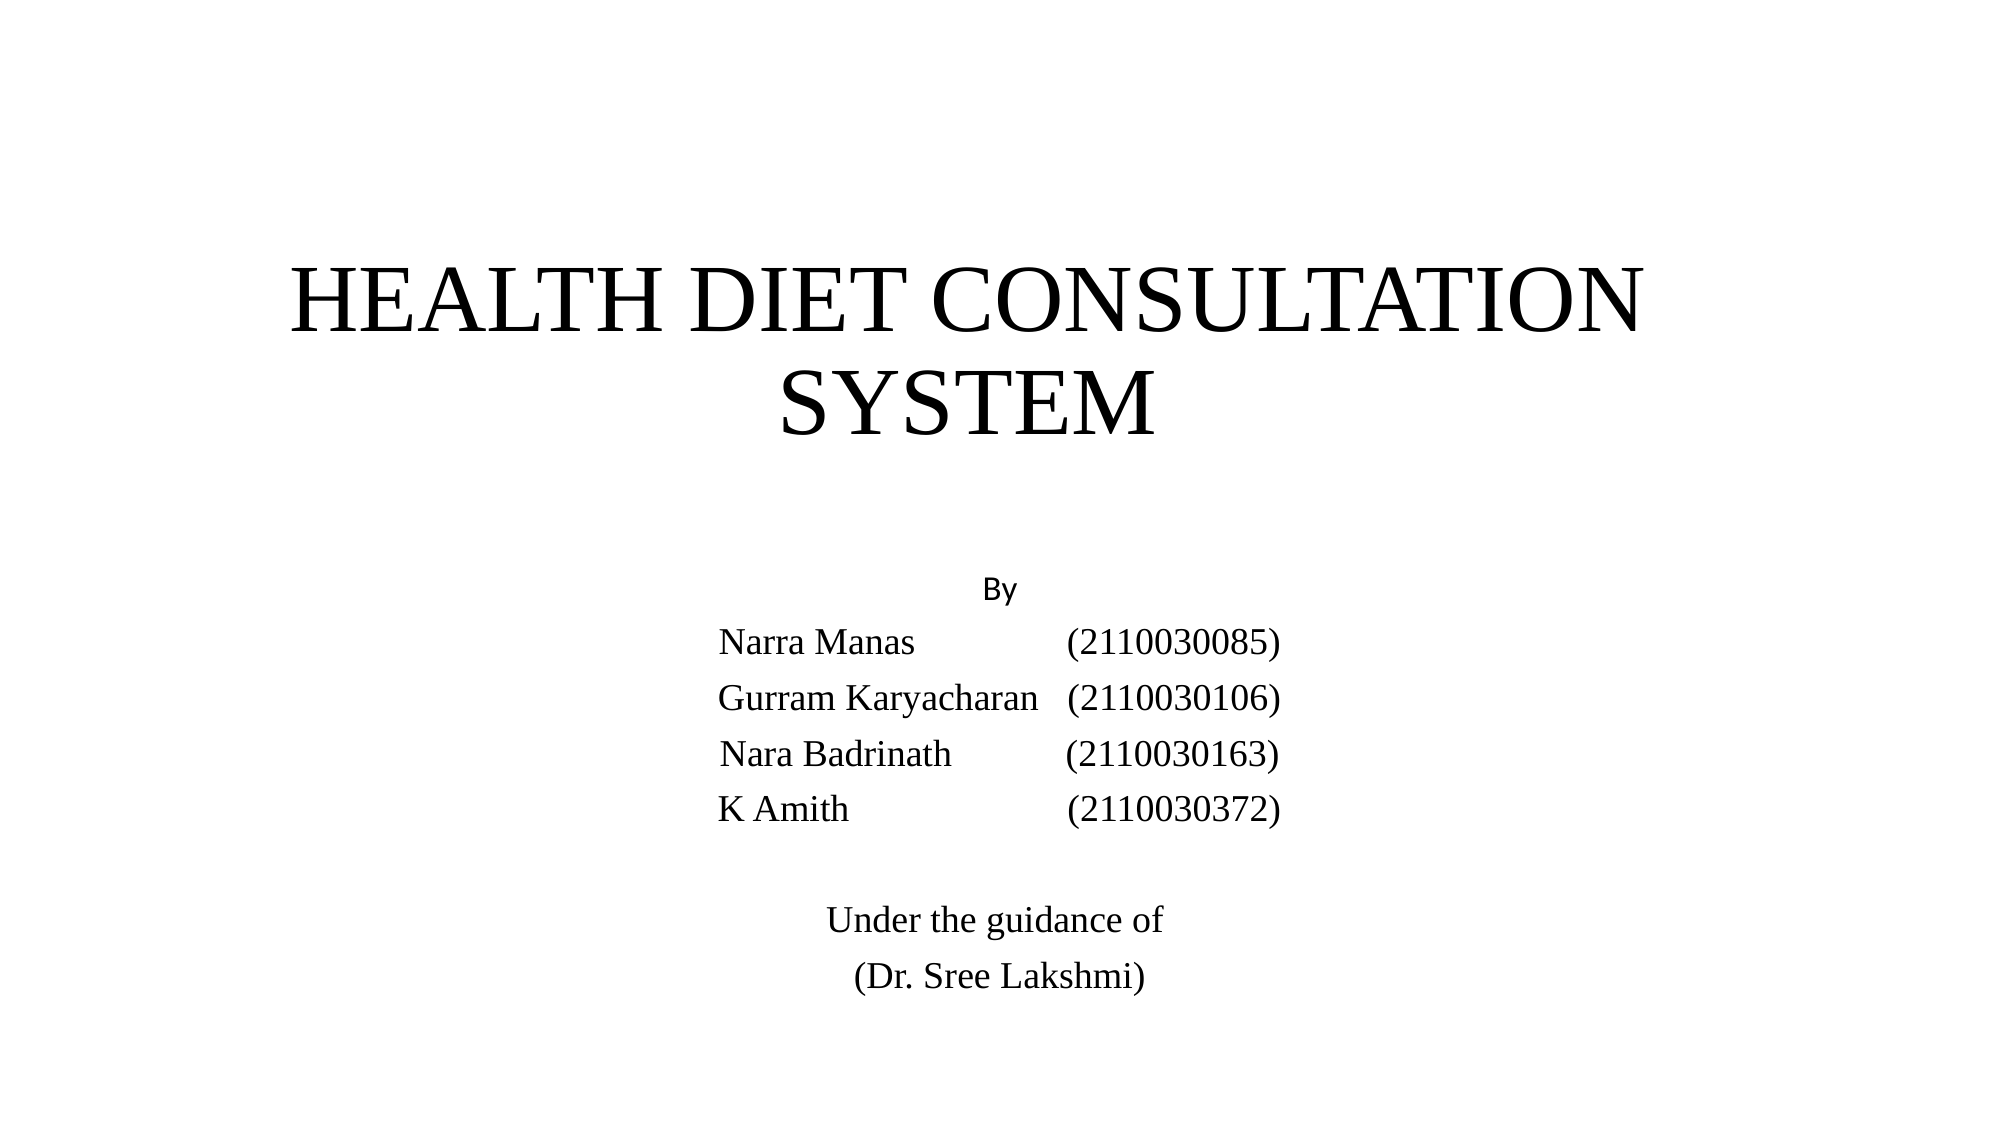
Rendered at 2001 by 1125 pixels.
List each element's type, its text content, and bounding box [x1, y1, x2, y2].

subtitle By Narra Manas (2110030085) Gurram Karyacharan (2110030106) Nara Badrinath (2110030163) K Amith (2110030372) Under the guidance of (Dr. Sree Lakshmi) [249, 562, 1750, 1005]
title HEALTH DIET CONSULTATION SYSTEM [172, 134, 1764, 464]
